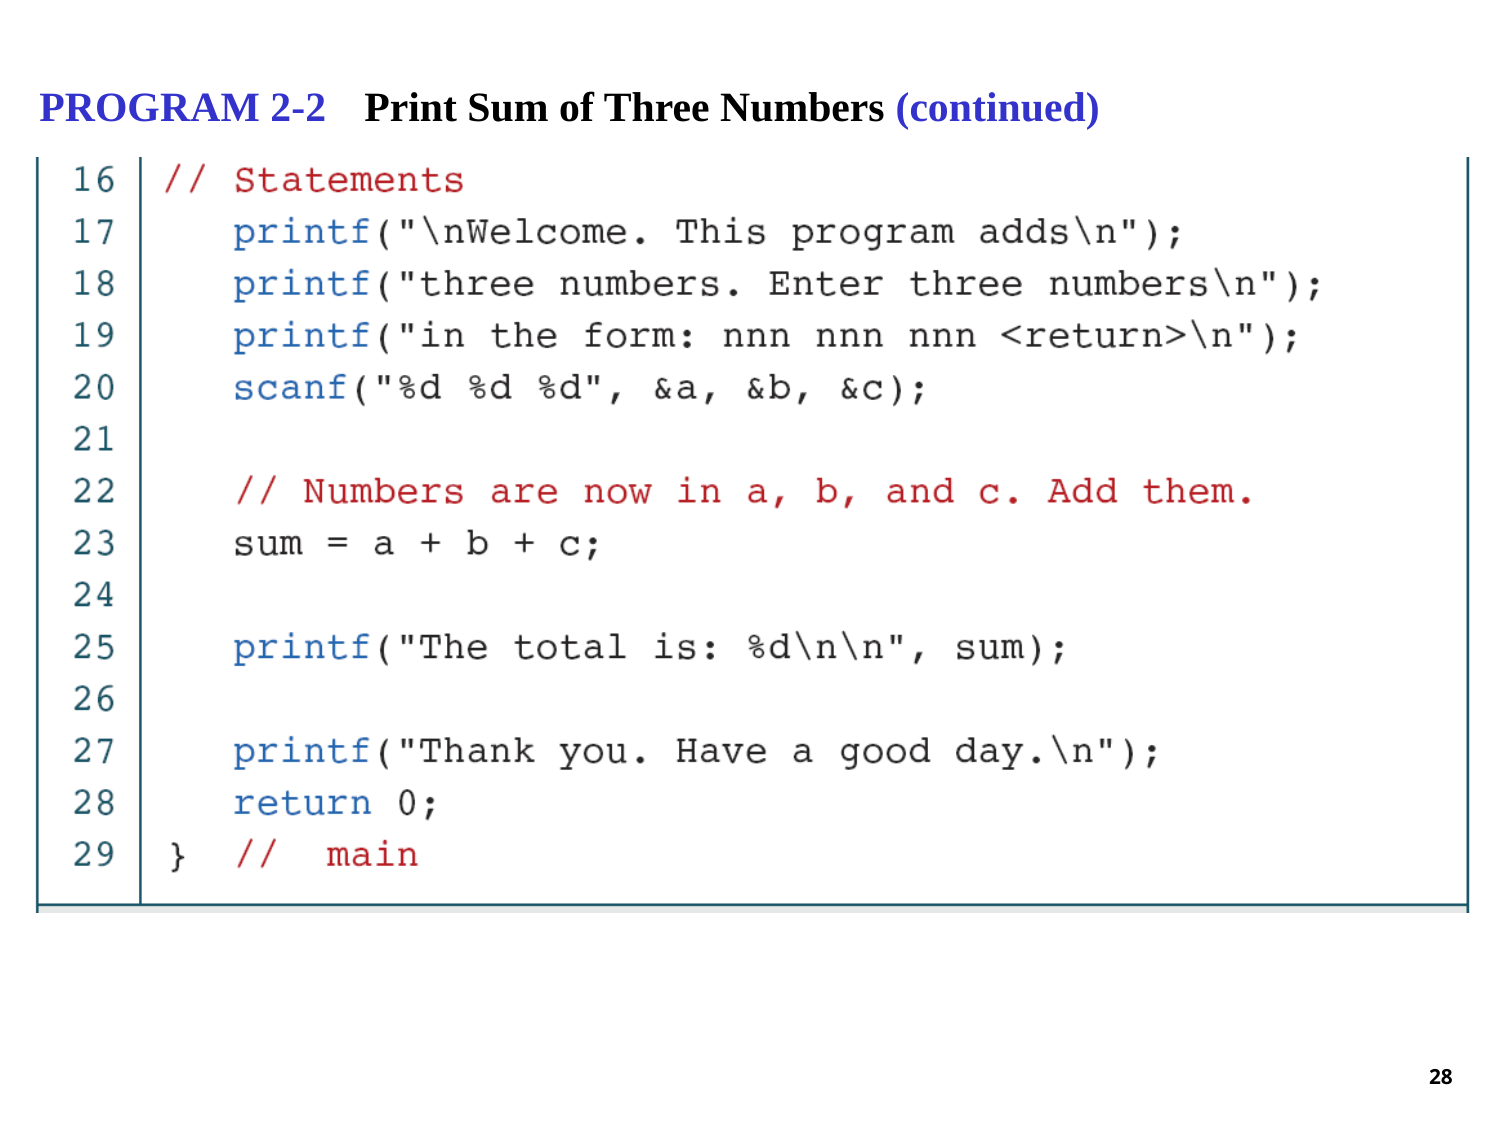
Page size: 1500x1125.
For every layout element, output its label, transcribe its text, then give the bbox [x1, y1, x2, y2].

text_box Print Sum of Three Numbers (continued) [349, 72, 1115, 138]
picture [30, 156, 1476, 913]
slide_number 28 [1155, 1024, 1468, 1100]
text_box PROGRAM 2-2 [24, 72, 342, 138]
